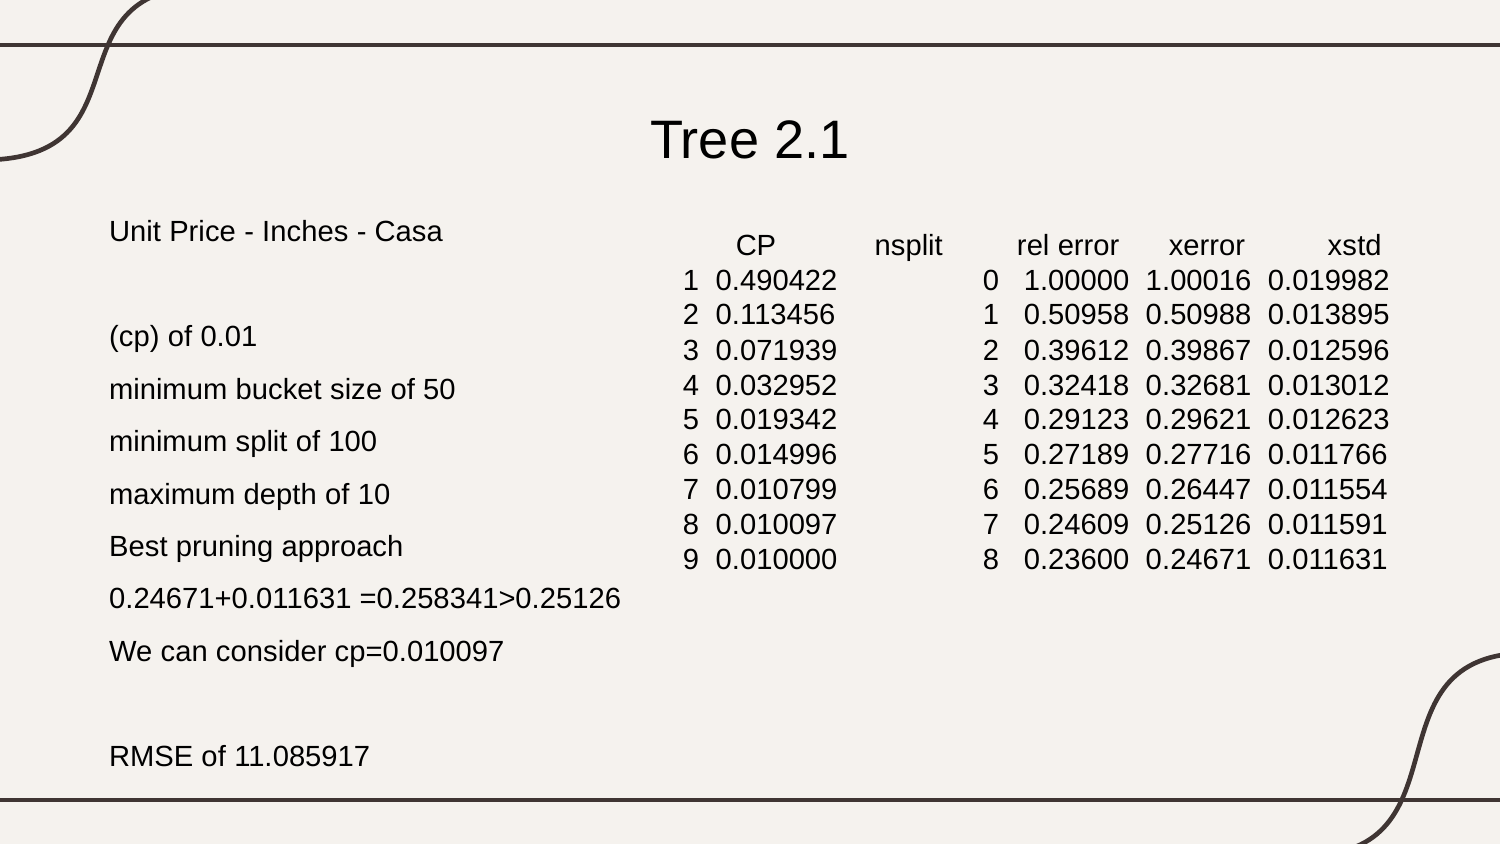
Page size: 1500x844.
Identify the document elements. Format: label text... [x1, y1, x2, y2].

text_box CP nsplit rel error xerror xstd 1 0.490422 0 1.00000 1.00016 0.019982 2 0.113456 1 0.50958 0.50988 0.013895 3 0.071939 2 0.39612 0.39867 0.012596 4 0.032952 3 0.32418 0.32681 0.013012 5 0.019342 4 0.29123 0.29621 0.012623 6 0.014996 5 0.27189 0.27716 0.011766 7 0.010799 6 0.25689 0.26447 0.011554 8 0.010097 7 0.24609 0.25126 0.011591 9 0.010000 8 0.23600 0.24671 0.011631 [667, 210, 1442, 591]
title Tree 2.1 [445, 89, 1055, 175]
text_box Unit Price - Inches - Casa (cp) of 0.01 minimum bucket size of 50 minimum split of 100 maximum depth of 10 Best pruning approach 0.24671+0.011631 =0.258341>0.25126 We can consider cp=0.010097 RMSE of 11.085917 [94, 180, 754, 788]
